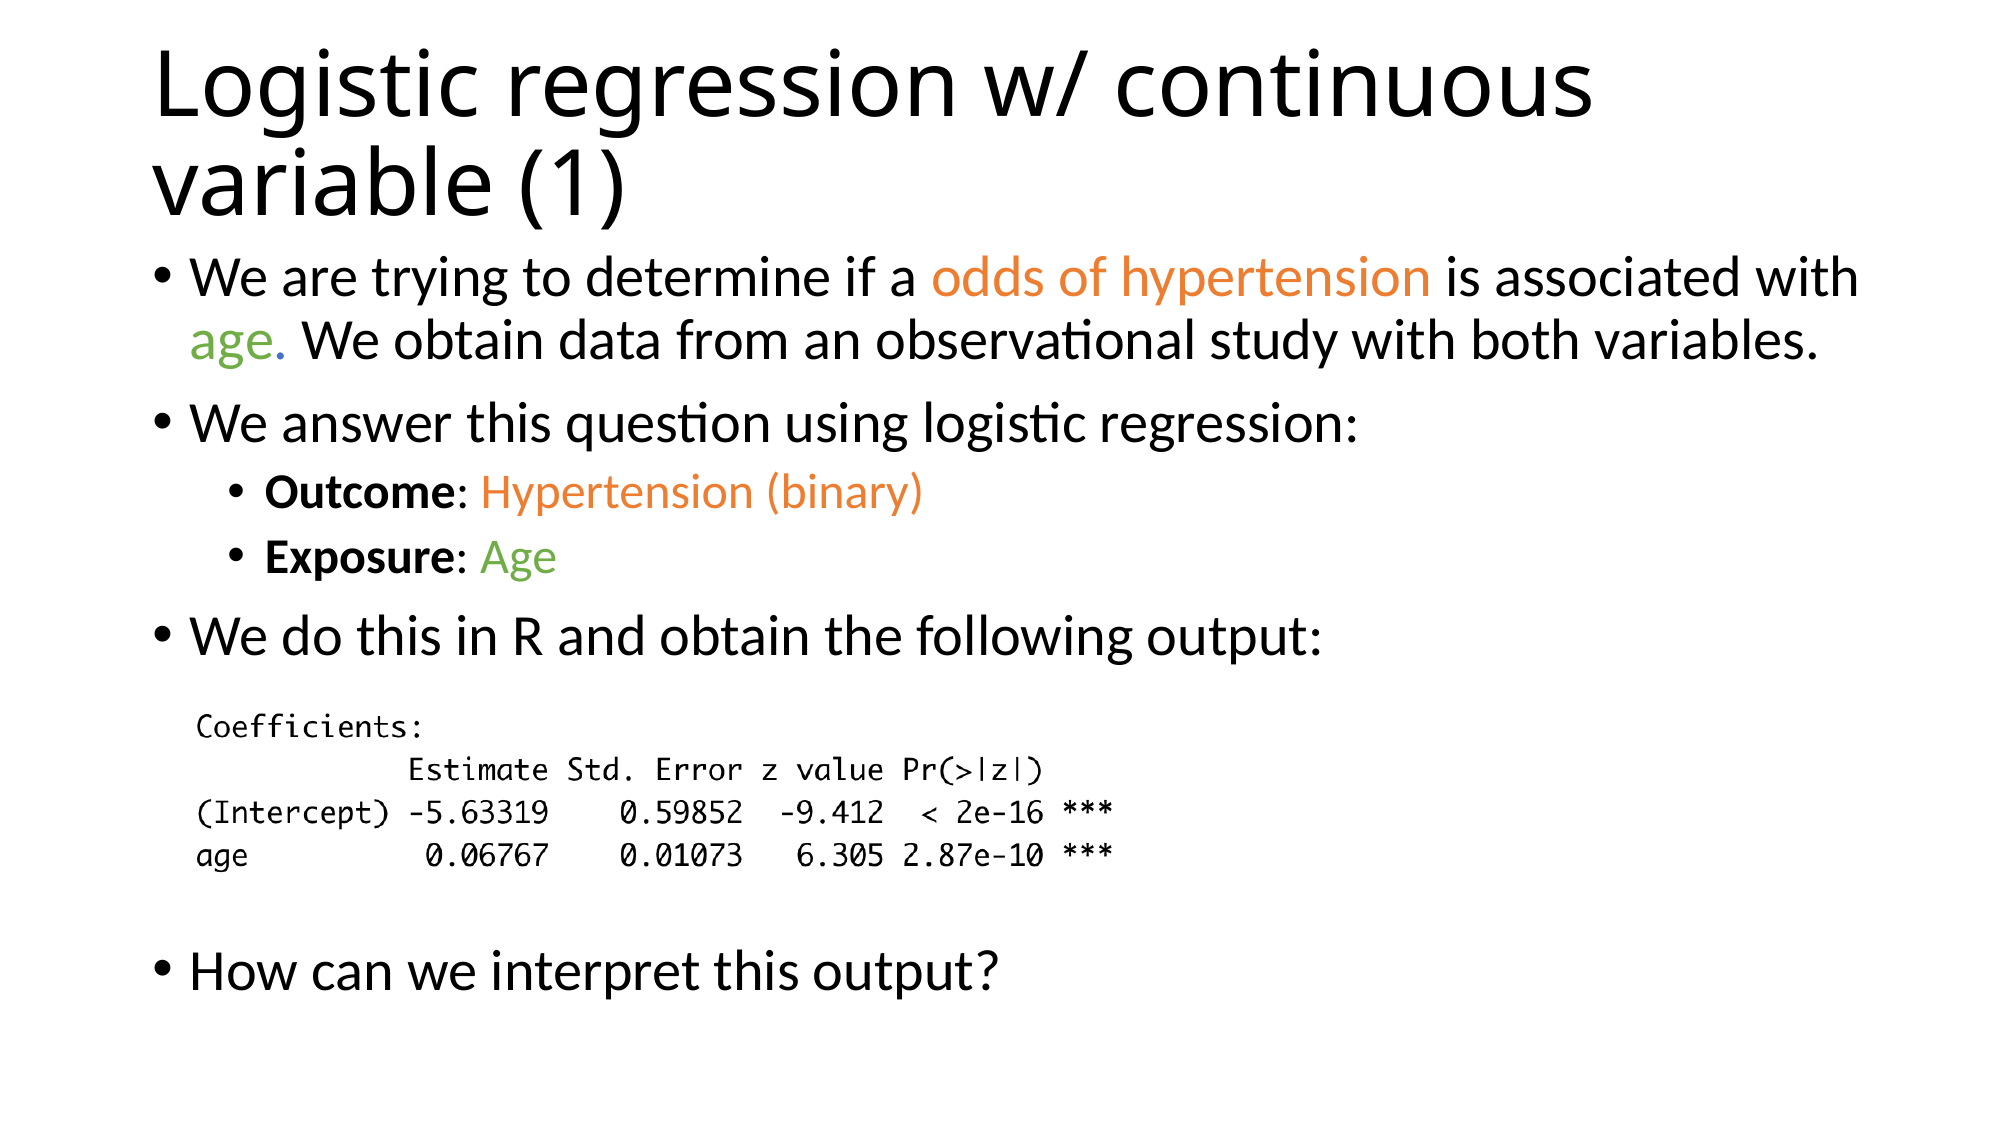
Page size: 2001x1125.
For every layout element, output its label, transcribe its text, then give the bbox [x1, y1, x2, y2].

picture [182, 686, 1142, 890]
title Logistic regression w/ continuous variable (1) [137, 27, 1863, 238]
list We are trying to determine if a odds of hypertension is associated with age. We obtain data from an observational study with both variables. We answer this question using logistic regression: Outcome: Hypertension (binary) Exposure: Age We do this in R and obtain the following output: How can we interpret this output? [137, 238, 1898, 1052]
